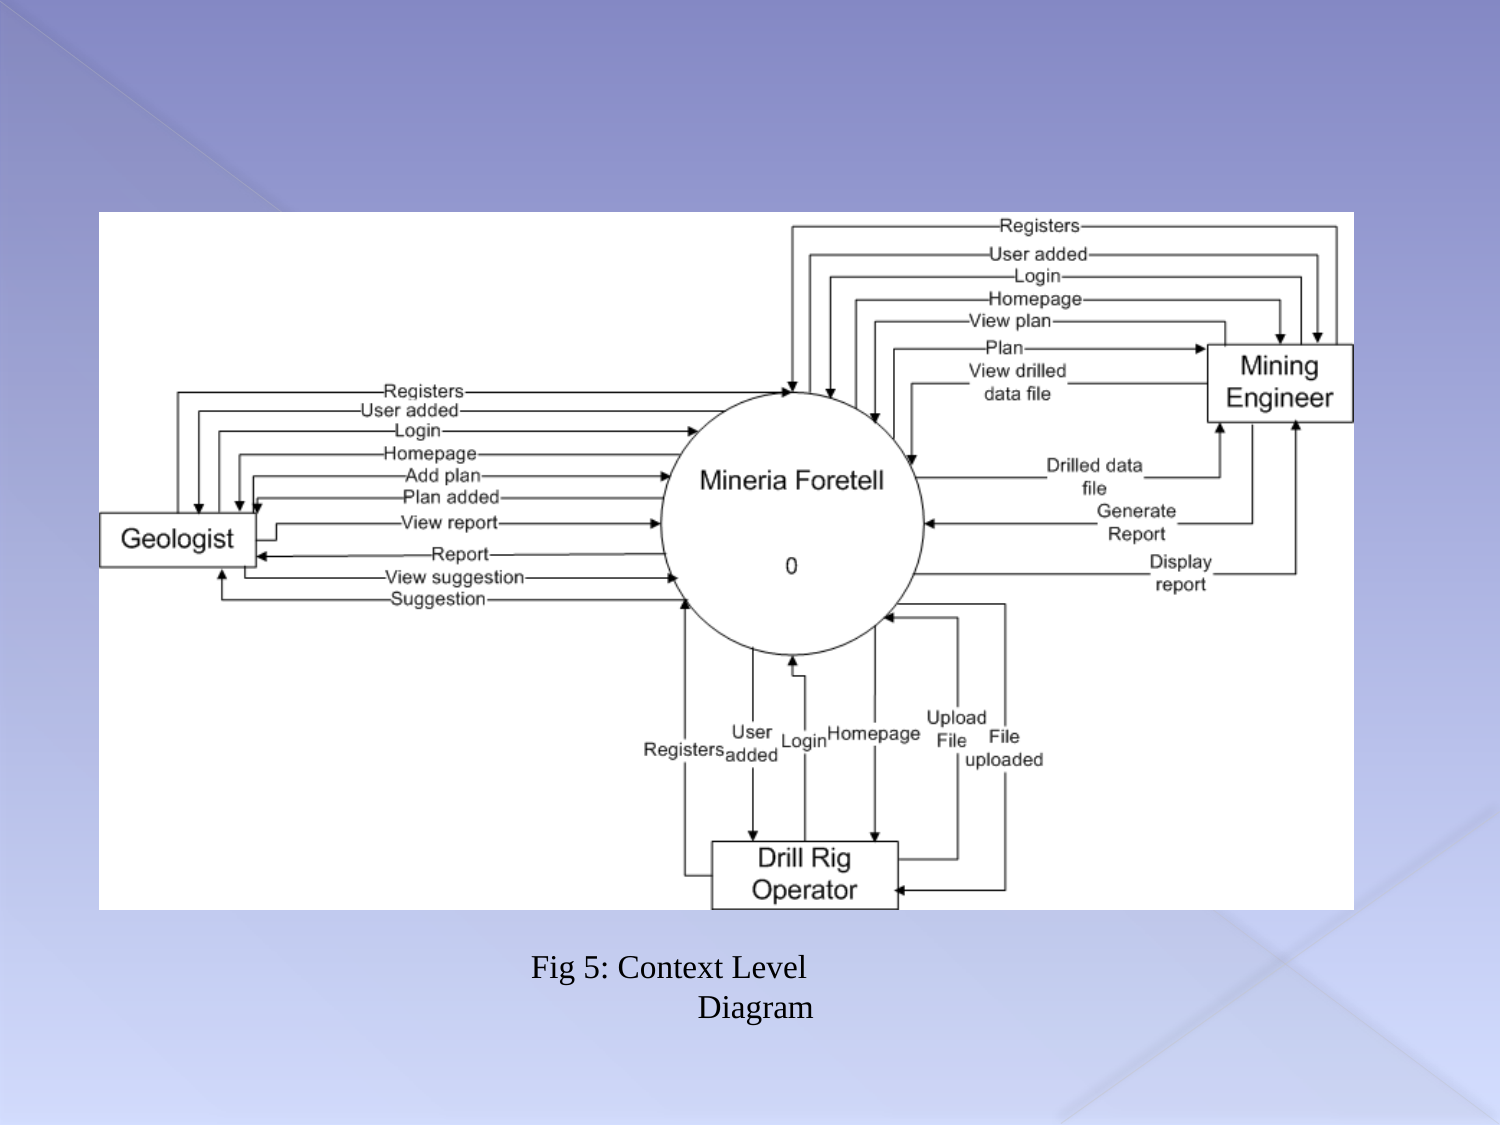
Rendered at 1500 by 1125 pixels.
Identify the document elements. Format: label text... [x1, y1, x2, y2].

text_box Fig 5: Context Level Diagram [512, 937, 925, 1032]
picture [99, 212, 1355, 911]
